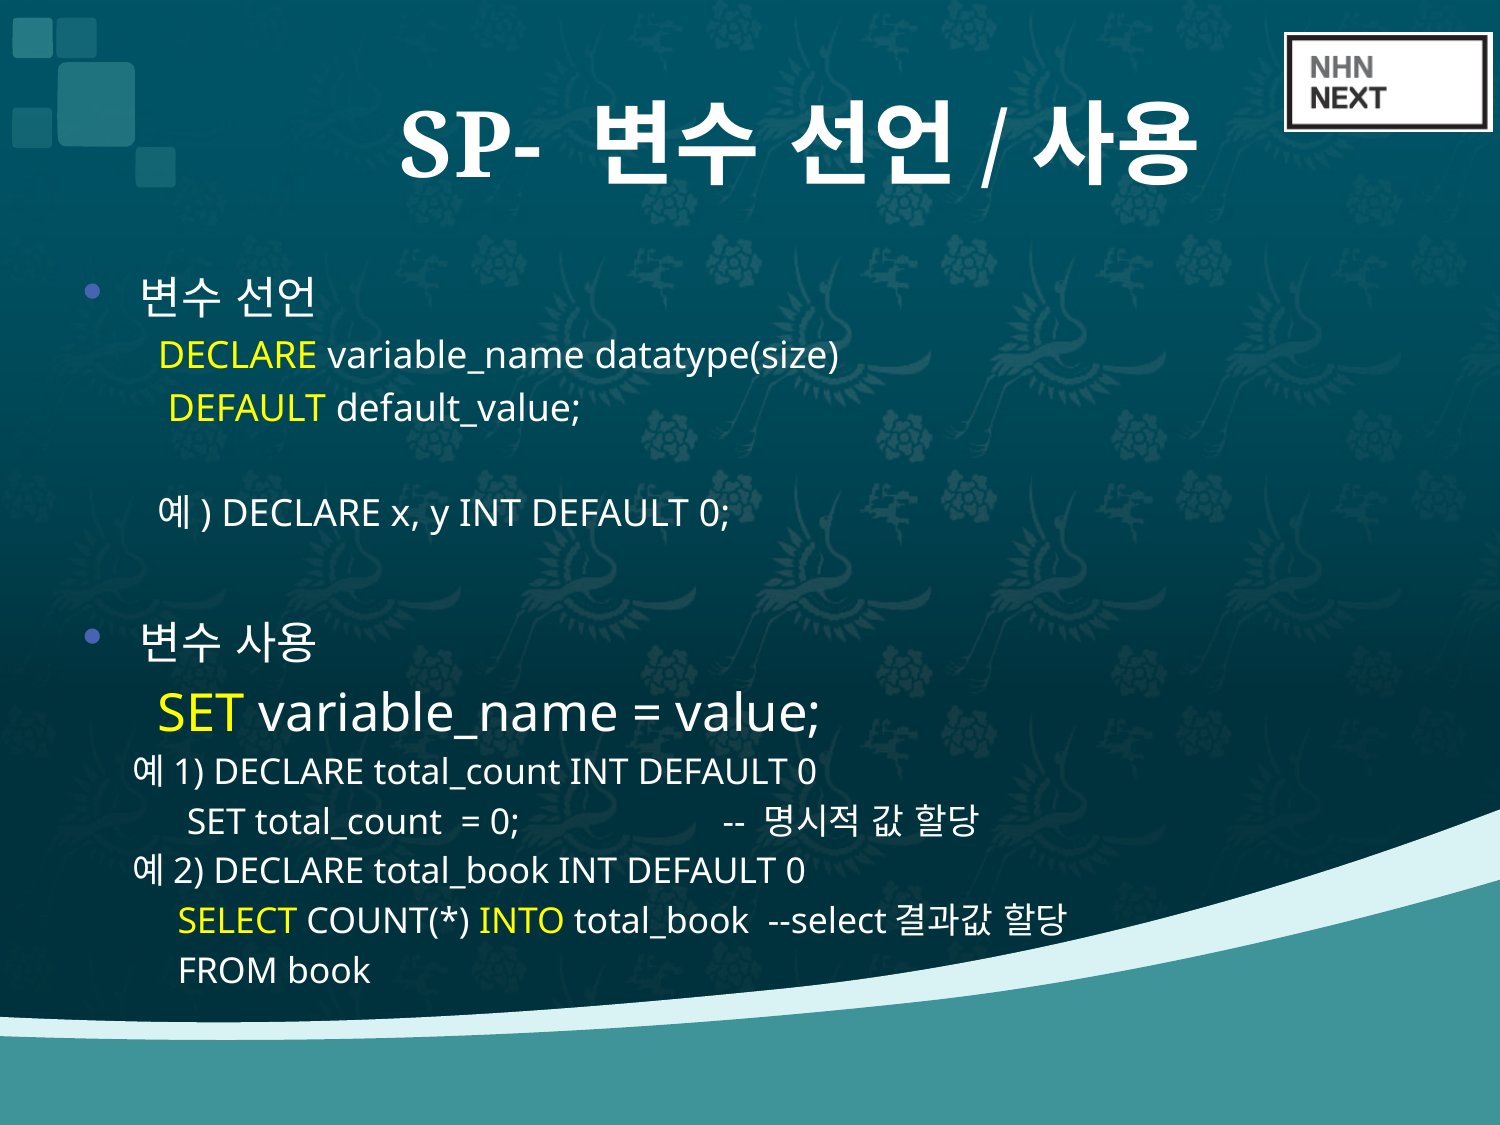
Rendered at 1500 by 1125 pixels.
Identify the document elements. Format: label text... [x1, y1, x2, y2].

picture [1284, 32, 1493, 132]
list 변수 선언 DECLARE variable_name datatype(size) DEFAULT default_value; 예) DECLARE x, y INT DEFAULT 0; 변수 사용 SET variable_name = value; 예1) DECLARE total_count INT DEFAULT 0 SET total_count = 0; -- 명시적 값 할당 예2) DECLARE total_book INT DEFAULT 0 SELECT COUNT(*) INTO total_book --select결과값 할당 FROM book [70, 262, 1425, 1005]
title SP- 변수 선언/사용 [187, 58, 1414, 223]
